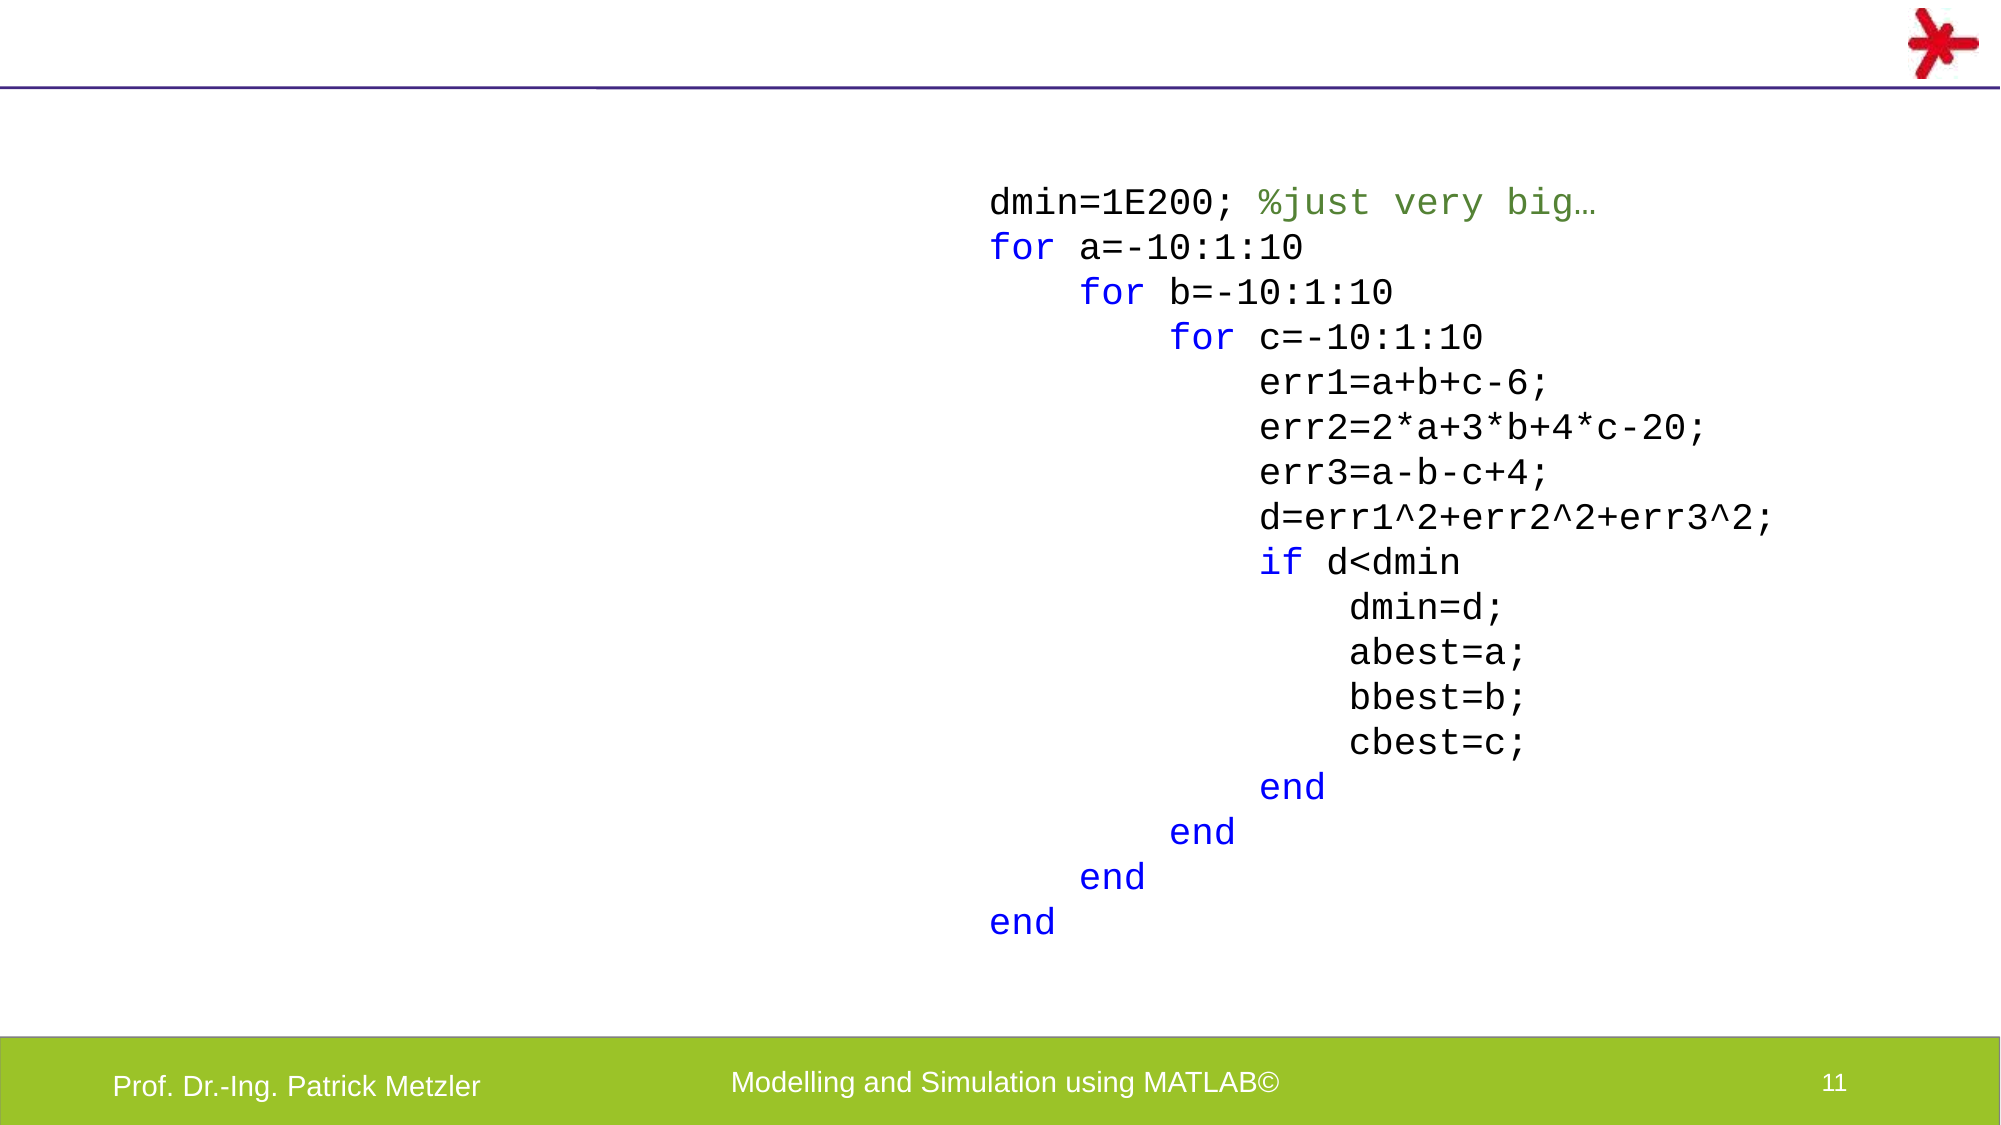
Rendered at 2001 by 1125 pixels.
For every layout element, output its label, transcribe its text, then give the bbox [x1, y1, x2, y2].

text_box dmin=1E200; %just very big… for a=-10:1:10 for b=-10:1:10 for c=-10:1:10 err1=a+b+c-6; err2=2*a+3*b+4*c-20; err3=a-b-c+4; d=err1^2+err2^2+err3^2; if d<dmin dmin=d; abest=a; bbest=b; cbest=c; end end end end [974, 169, 1874, 950]
picture [1908, 8, 1979, 79]
